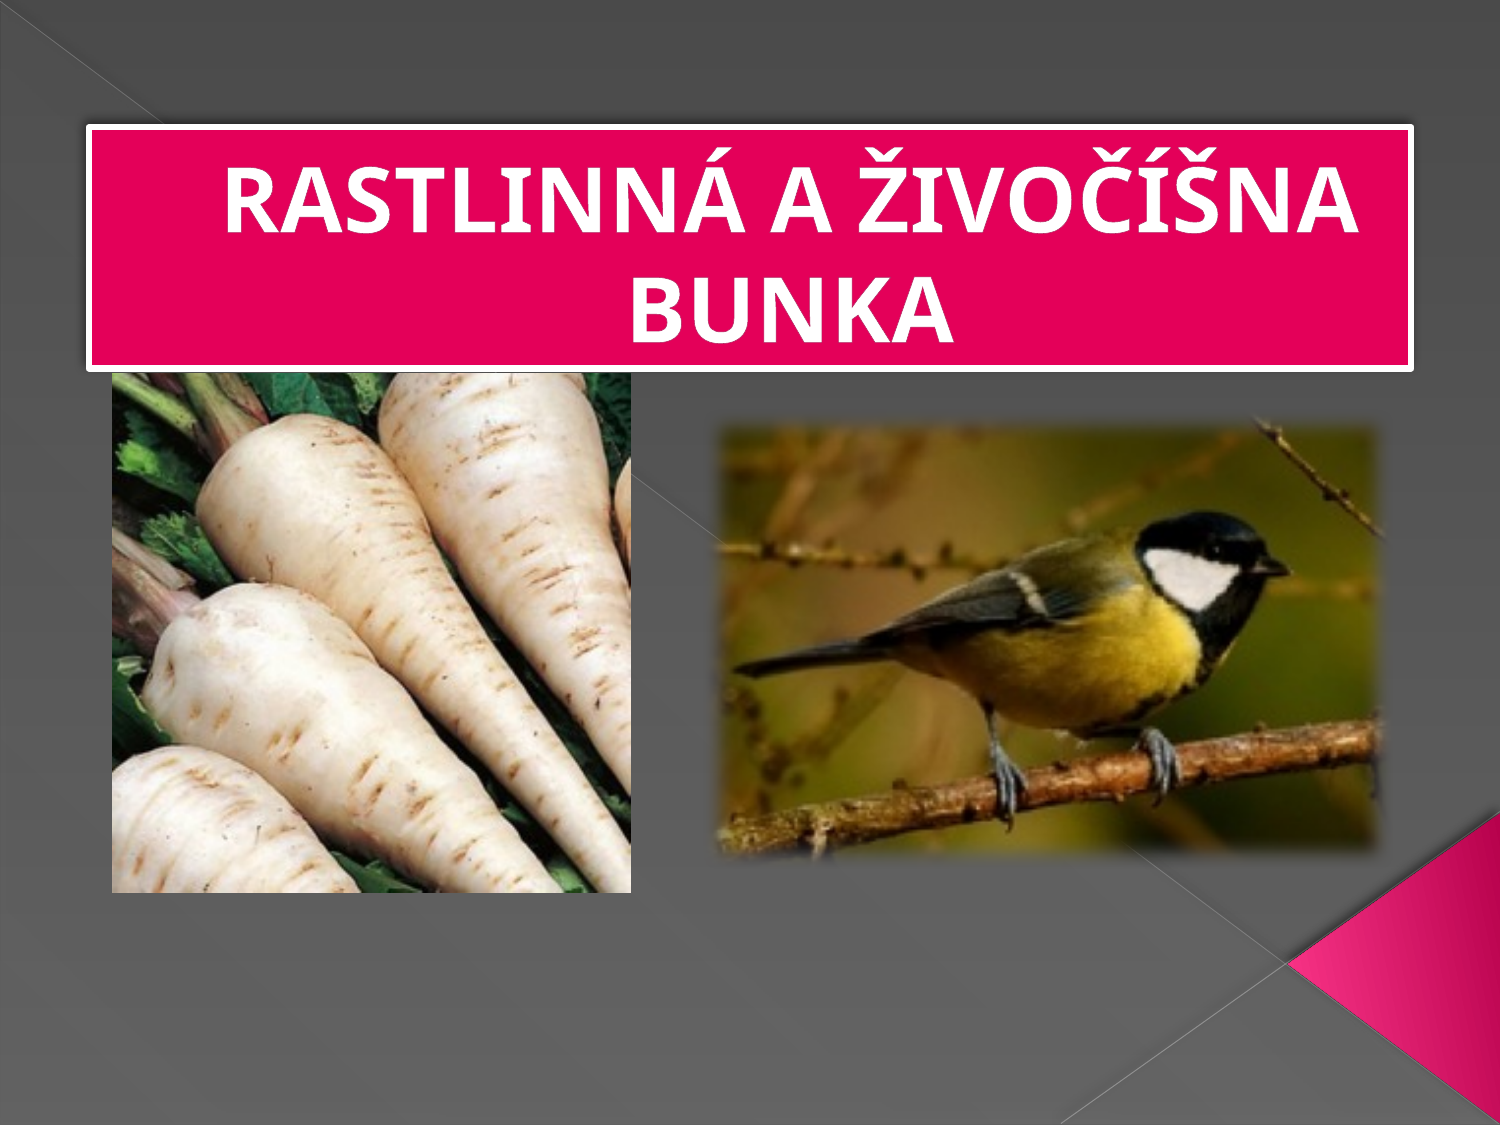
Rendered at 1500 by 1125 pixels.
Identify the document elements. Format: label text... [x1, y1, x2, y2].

title RASTLINNÁ A ŽIVOČÍŠNA BUNKA [86, 124, 1414, 372]
picture [111, 373, 632, 893]
picture [702, 408, 1394, 870]
